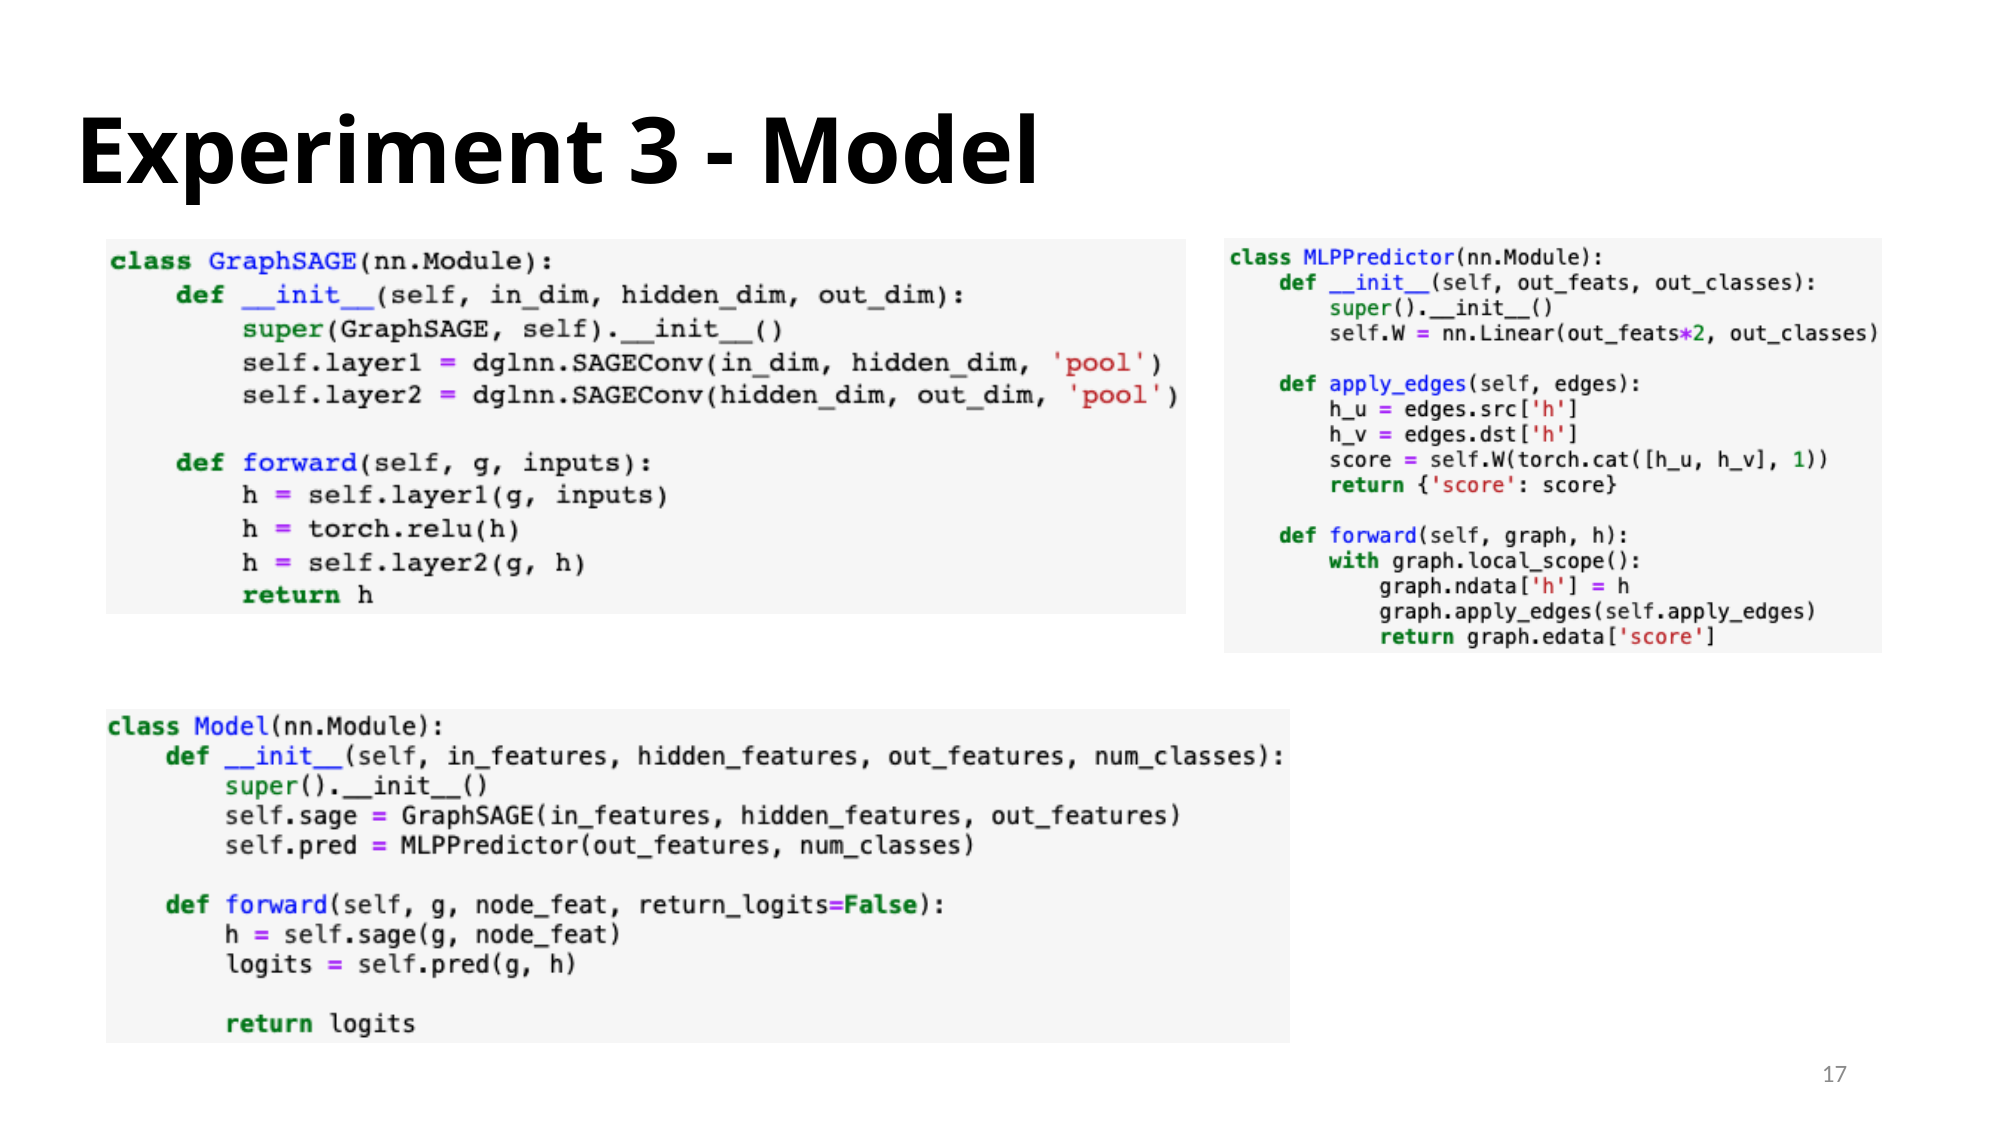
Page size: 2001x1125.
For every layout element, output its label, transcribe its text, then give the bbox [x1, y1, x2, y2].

picture [106, 239, 1186, 614]
picture [1224, 238, 1882, 653]
slide_number 17 [1412, 1042, 1863, 1103]
title Experiment 3 - Model [60, 44, 1786, 263]
picture [106, 709, 1290, 1043]
